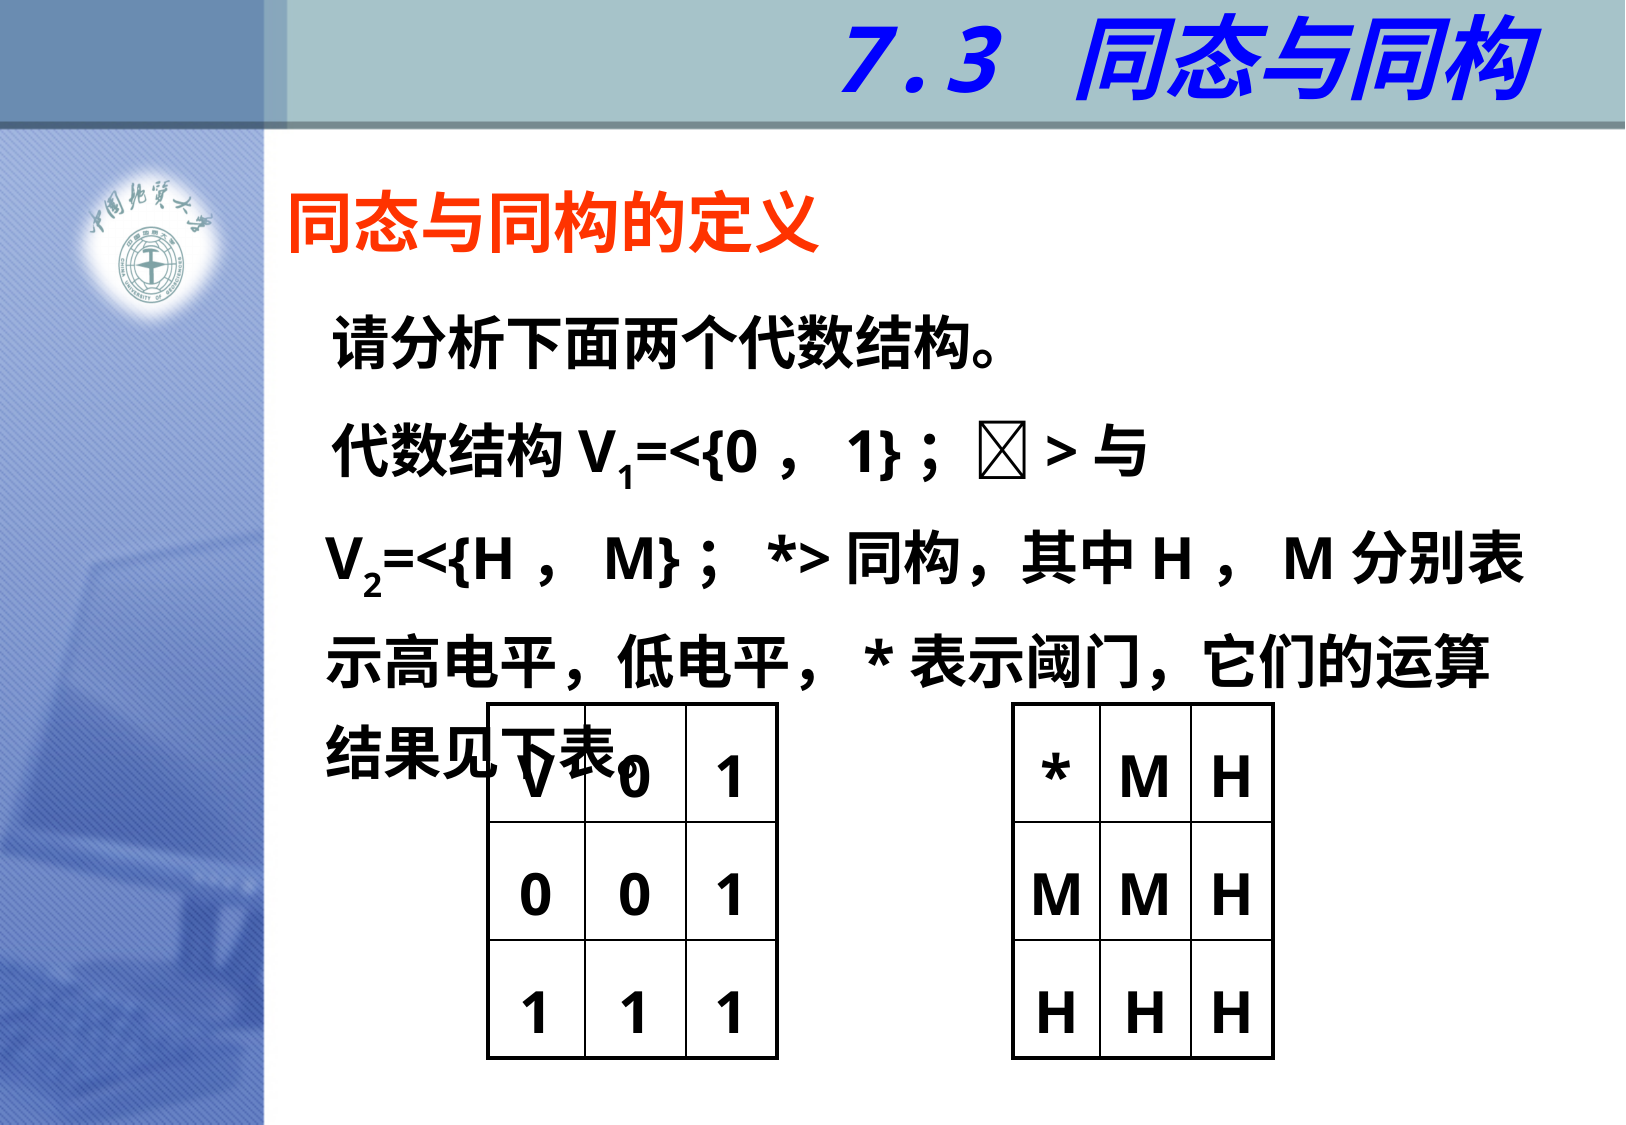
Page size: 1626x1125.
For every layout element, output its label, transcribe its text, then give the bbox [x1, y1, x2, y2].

table_header 1 [687, 706, 775, 821]
table_cell 1 [490, 941, 584, 1056]
table_cell 0 [490, 823, 584, 939]
table_cell 1 [687, 823, 775, 939]
list 同态与同构的定义 请分析下面两个代数结构。 代数结构V1=<{0，1}；>与V2=<{H，M}；*>同构，其中H，M分别表示高电平，低电平，*表示阈门，它们的运算结果见下表。 [209, 148, 1558, 1083]
table_cell H [1192, 823, 1271, 939]
title 7.3 同态与同构 [317, 0, 1569, 110]
table_cell 0 [586, 823, 685, 939]
table_cell H [1192, 941, 1271, 1056]
table_header M [1101, 706, 1190, 821]
table_cell M [1015, 823, 1099, 939]
table_cell H [1015, 941, 1099, 1056]
table_header V [490, 706, 584, 821]
table_cell M [1101, 823, 1190, 939]
table_header H [1192, 706, 1271, 821]
table_cell H [1101, 941, 1190, 1056]
table_header * [1015, 706, 1099, 821]
picture [0, 0, 1625, 1125]
table_header 0 [586, 706, 685, 821]
table_cell 1 [586, 941, 685, 1056]
table_cell 1 [687, 941, 775, 1056]
